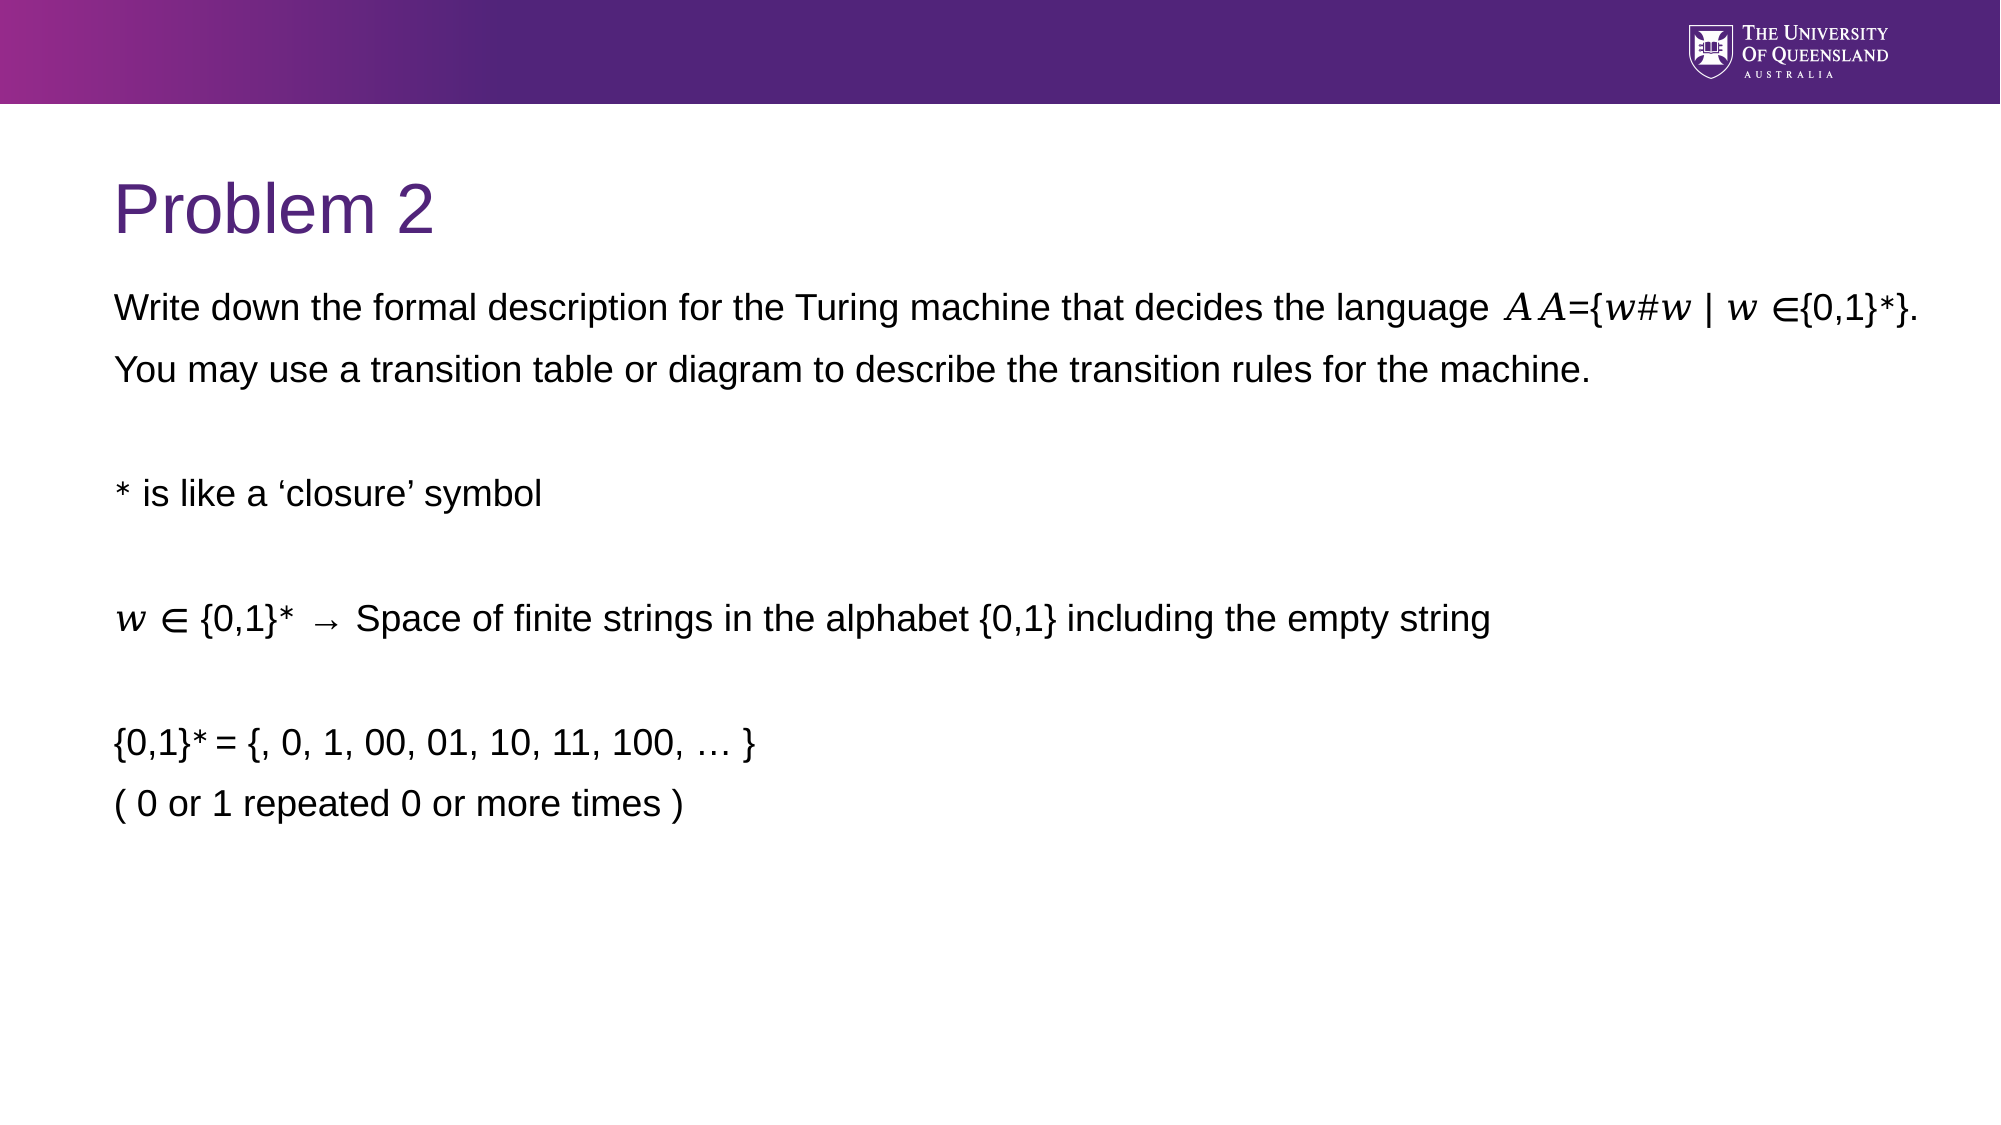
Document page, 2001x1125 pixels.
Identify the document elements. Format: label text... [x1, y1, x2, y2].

title Problem 2 [114, 172, 1886, 250]
picture [1689, 25, 1888, 79]
